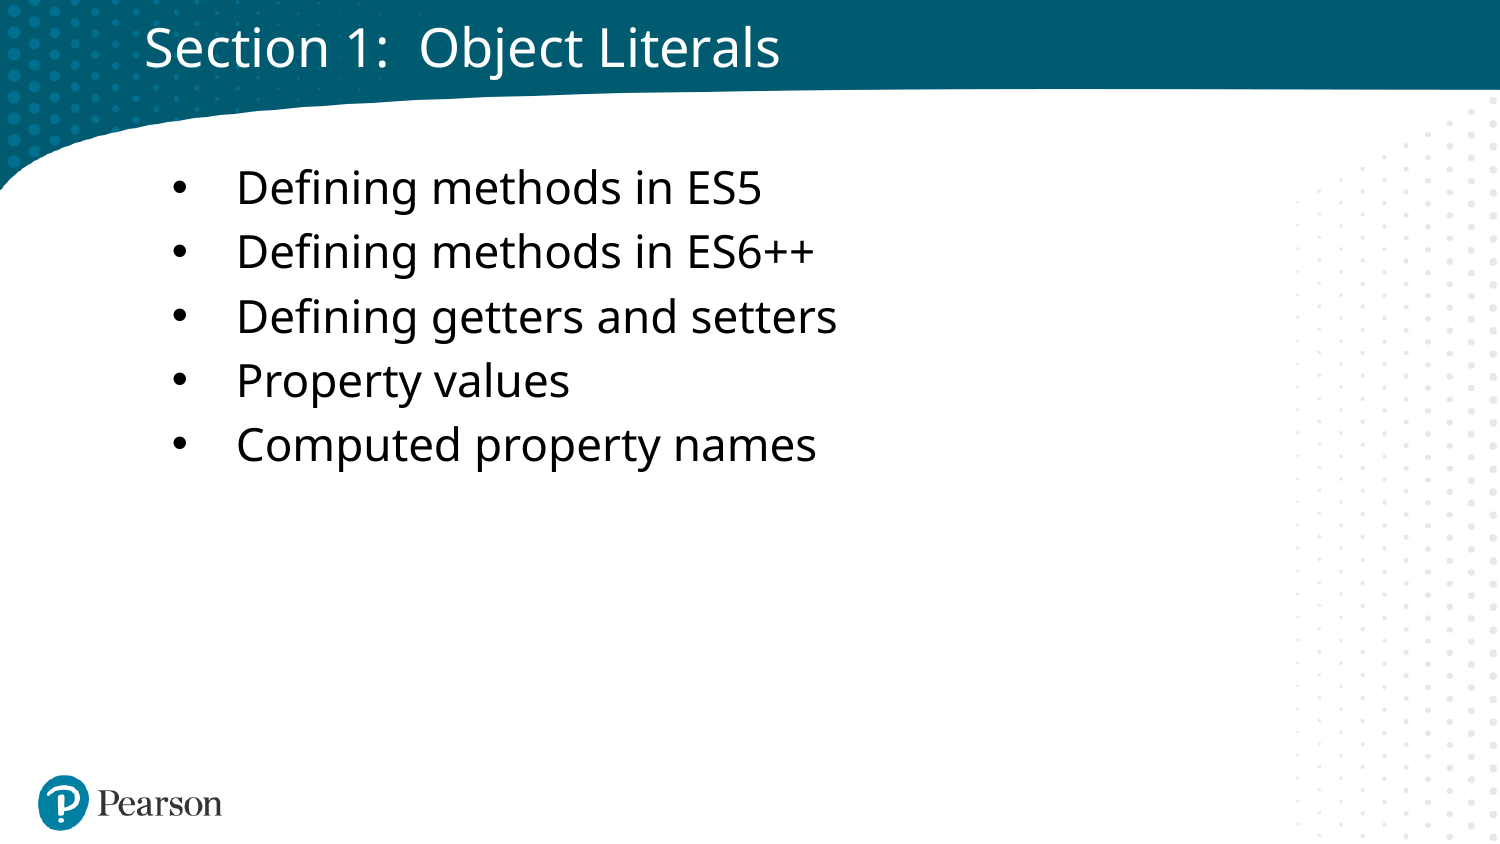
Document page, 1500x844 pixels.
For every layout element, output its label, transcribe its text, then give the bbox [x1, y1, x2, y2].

list Defining methods in ES5 Defining methods in ES6++ Defining getters and setters Property values Computed property names [147, 151, 1351, 766]
title Section 1: Object Literals [130, 6, 1369, 98]
picture [0, 90, 1500, 844]
